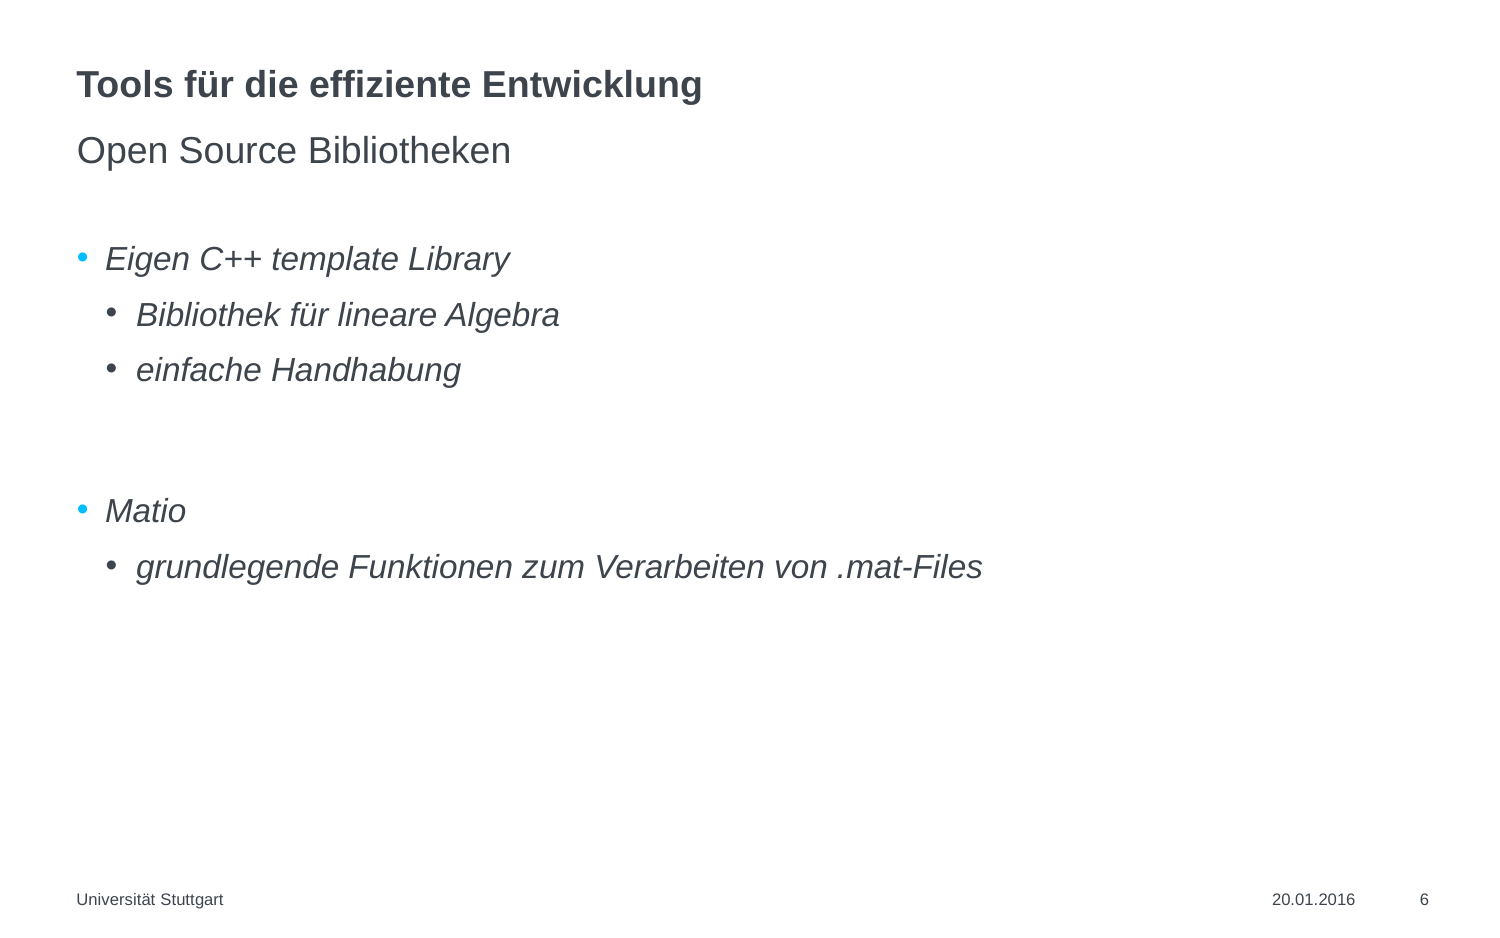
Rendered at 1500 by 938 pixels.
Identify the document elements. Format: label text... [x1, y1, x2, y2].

list Eigen C++ template Library Bibliothek für lineare Algebra einfache Handhabung Matio grundlegende Funktionen zum Verarbeiten von .mat-Files [76, 173, 1430, 859]
slide_number 6 [1392, 888, 1430, 910]
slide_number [1272, 888, 1360, 910]
list Open Source Bibliotheken [76, 117, 1430, 163]
footer Universität Stuttgart [76, 888, 1072, 910]
title Tools für die effiziente Entwicklung [76, 64, 1430, 117]
